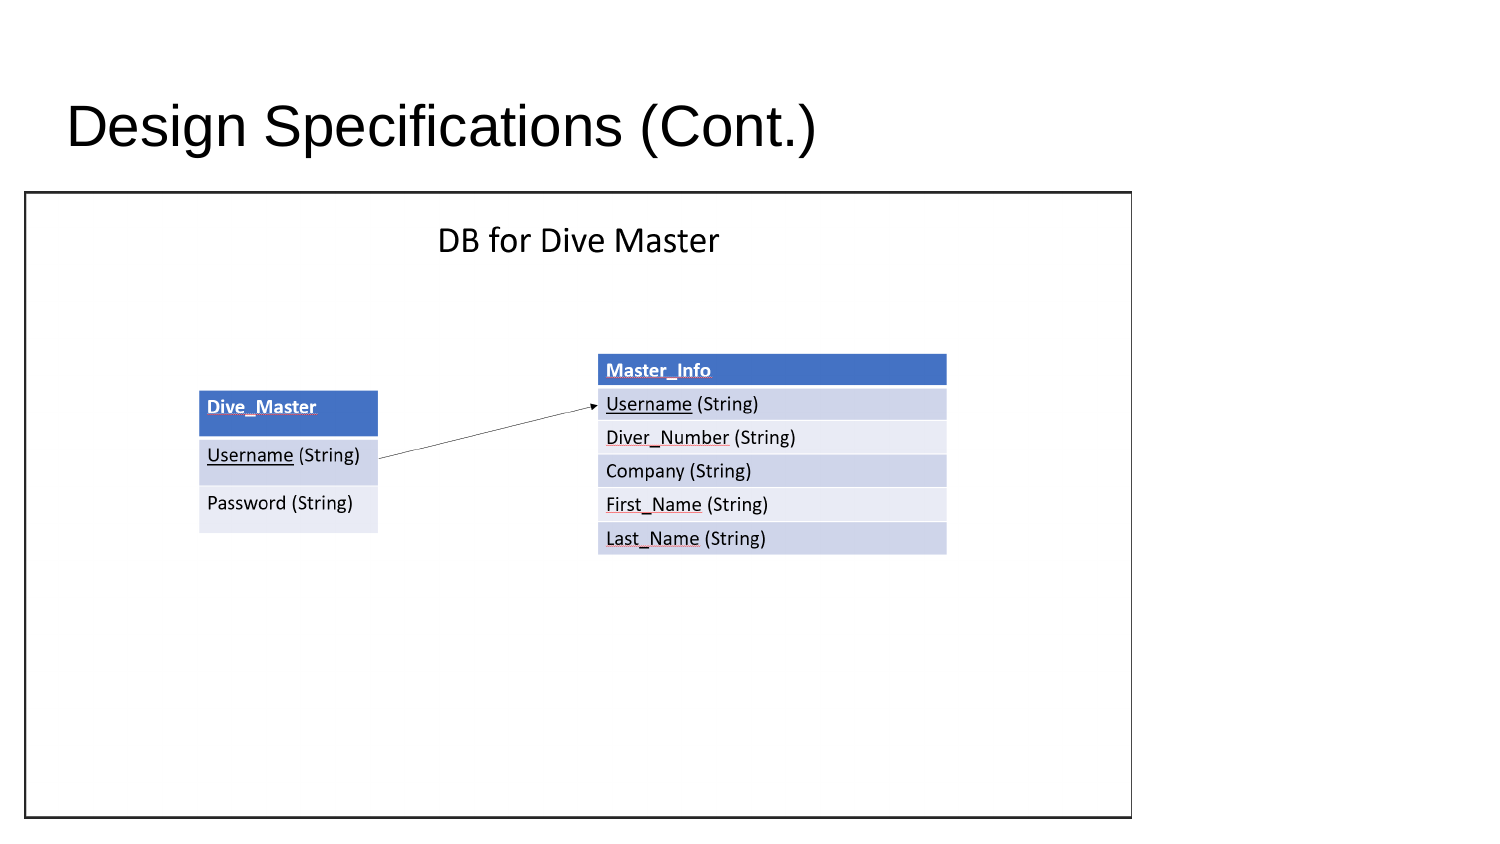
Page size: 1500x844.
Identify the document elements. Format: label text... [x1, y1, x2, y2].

picture [24, 191, 1133, 819]
title Design Specifications (Cont.) [51, 72, 1449, 167]
